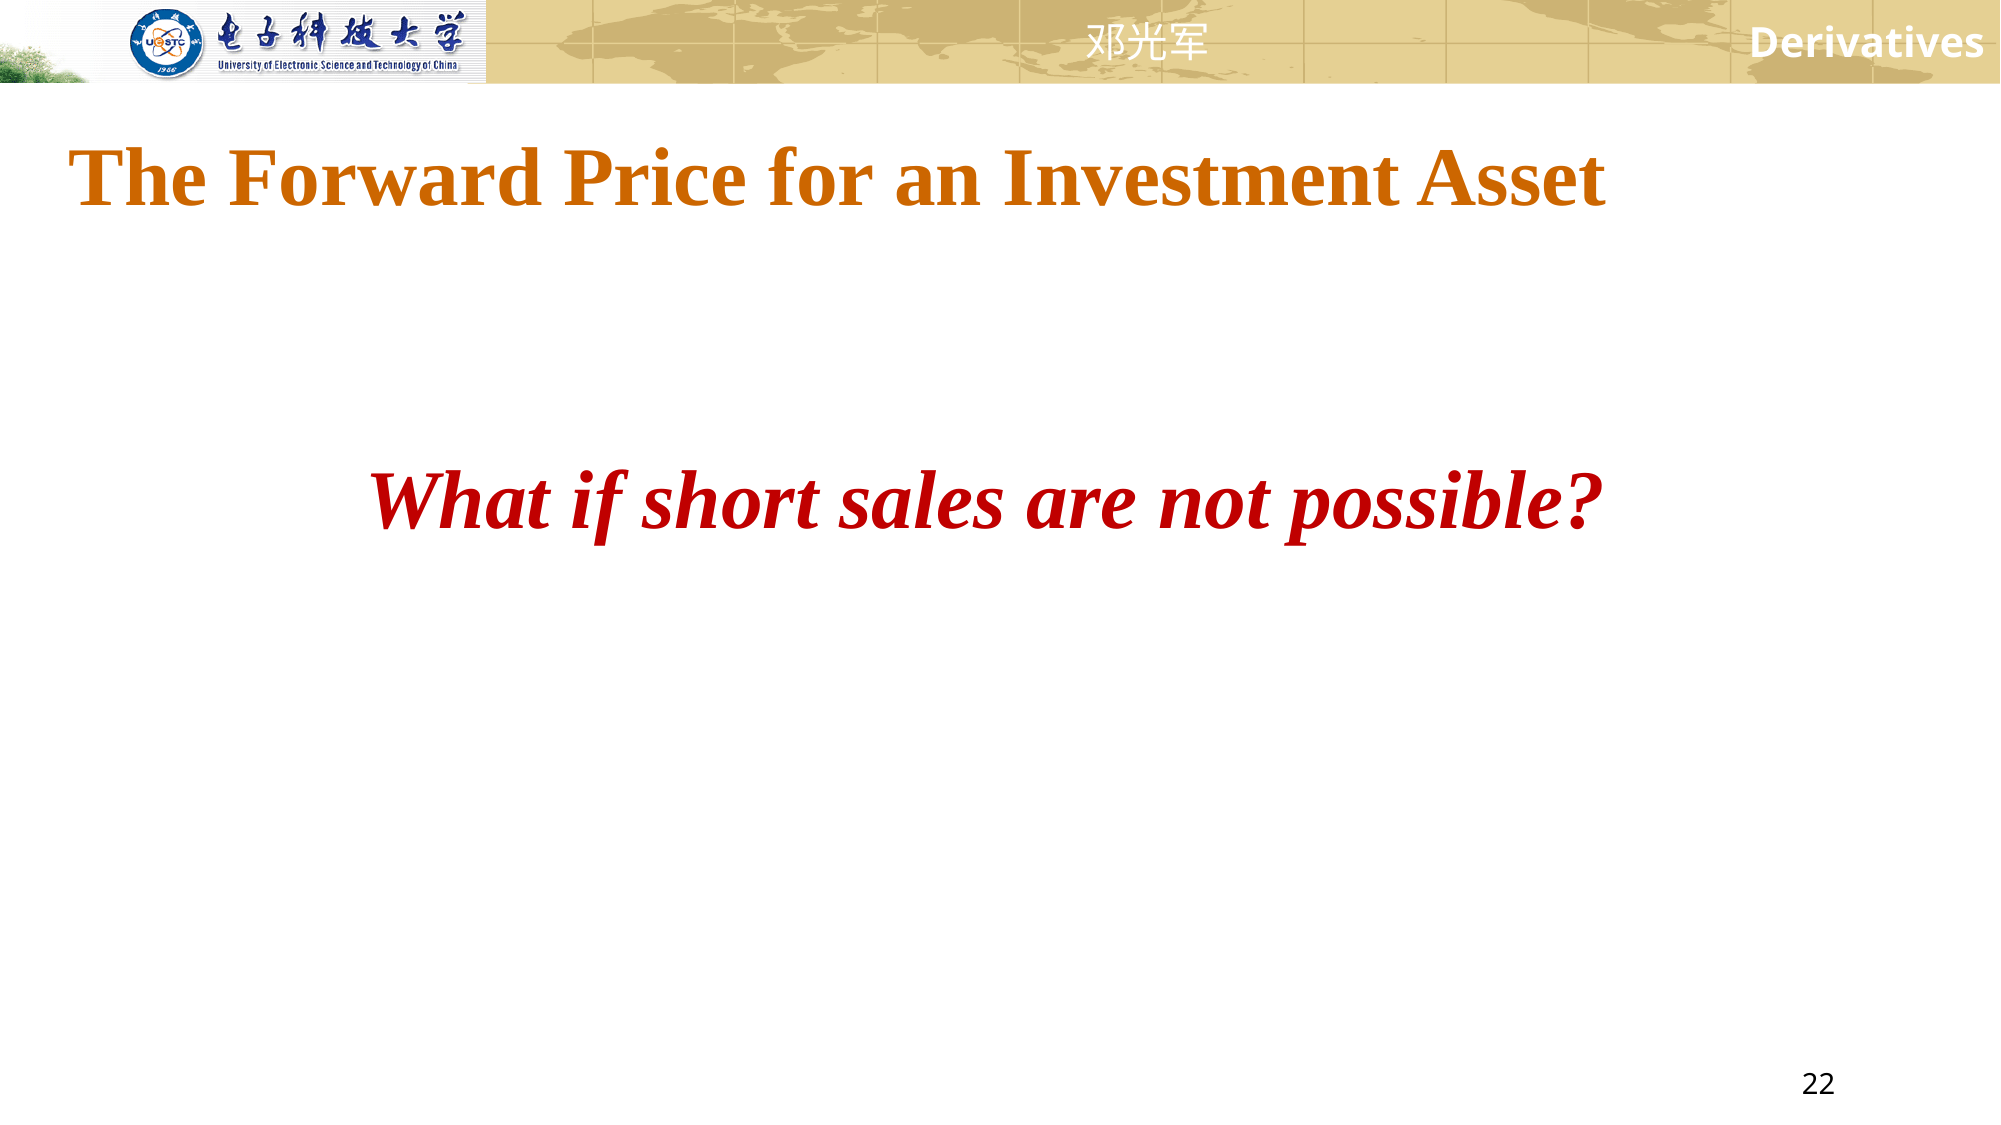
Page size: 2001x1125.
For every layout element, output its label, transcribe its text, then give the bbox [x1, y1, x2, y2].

picture [0, 0, 486, 83]
title The Forward Price for an Investment Asset [53, 78, 1754, 266]
list What if short sales are not possible? [350, 437, 1675, 588]
